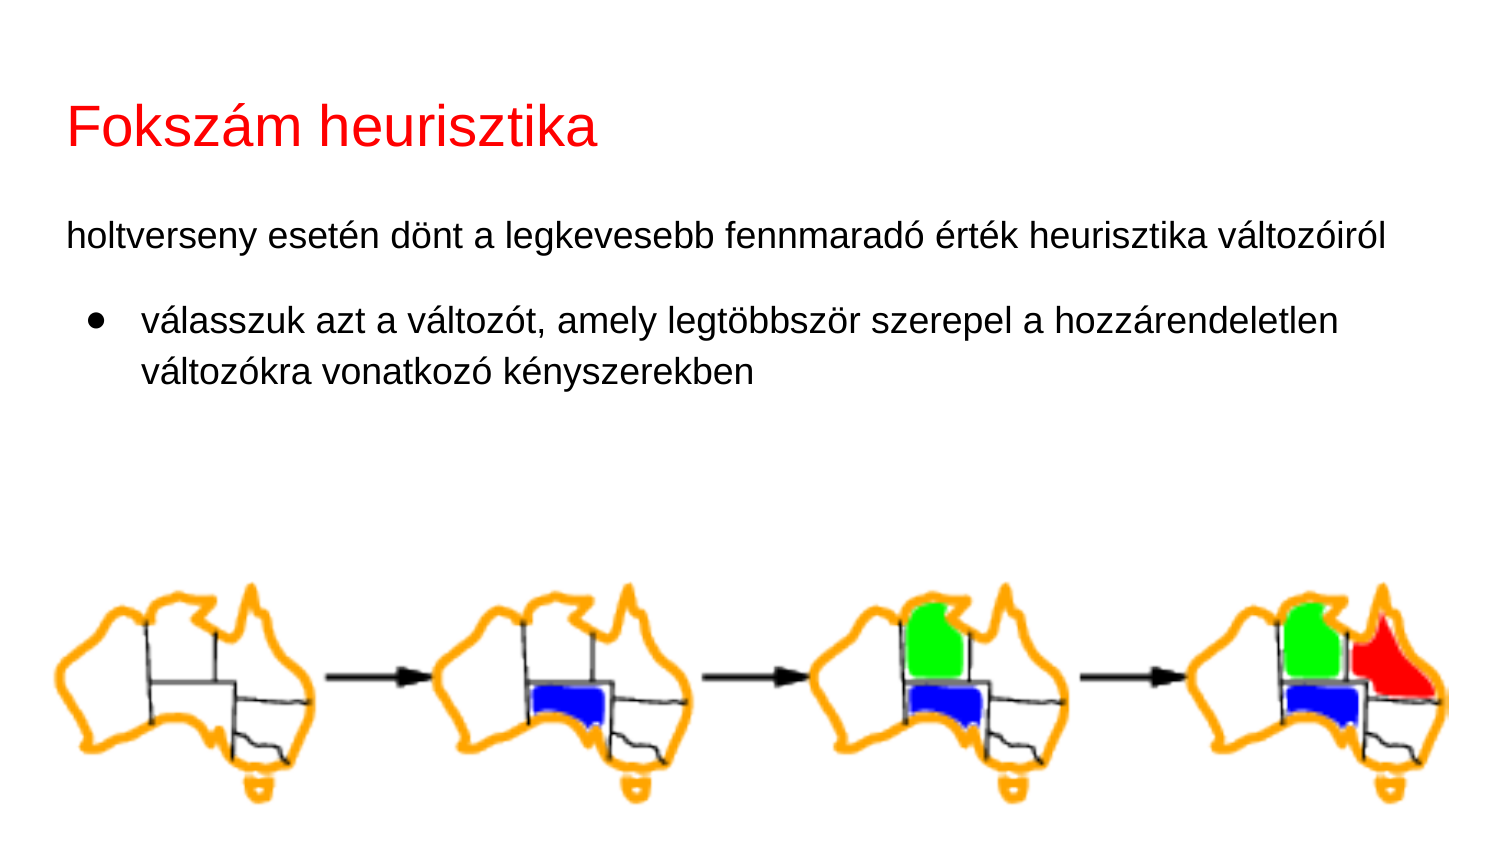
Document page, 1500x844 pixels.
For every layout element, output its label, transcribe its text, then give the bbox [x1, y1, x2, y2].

picture [50, 581, 1450, 810]
list holtverseny esetén dönt a legkevesebb fennmaradó érték heurisztika változóiról válasszuk azt a változót, amely legtöbbször szerepel a hozzárendeletlen változókra vonatkozó kényszerekben [51, 189, 1449, 411]
title Fokszám heurisztika [51, 72, 1449, 167]
